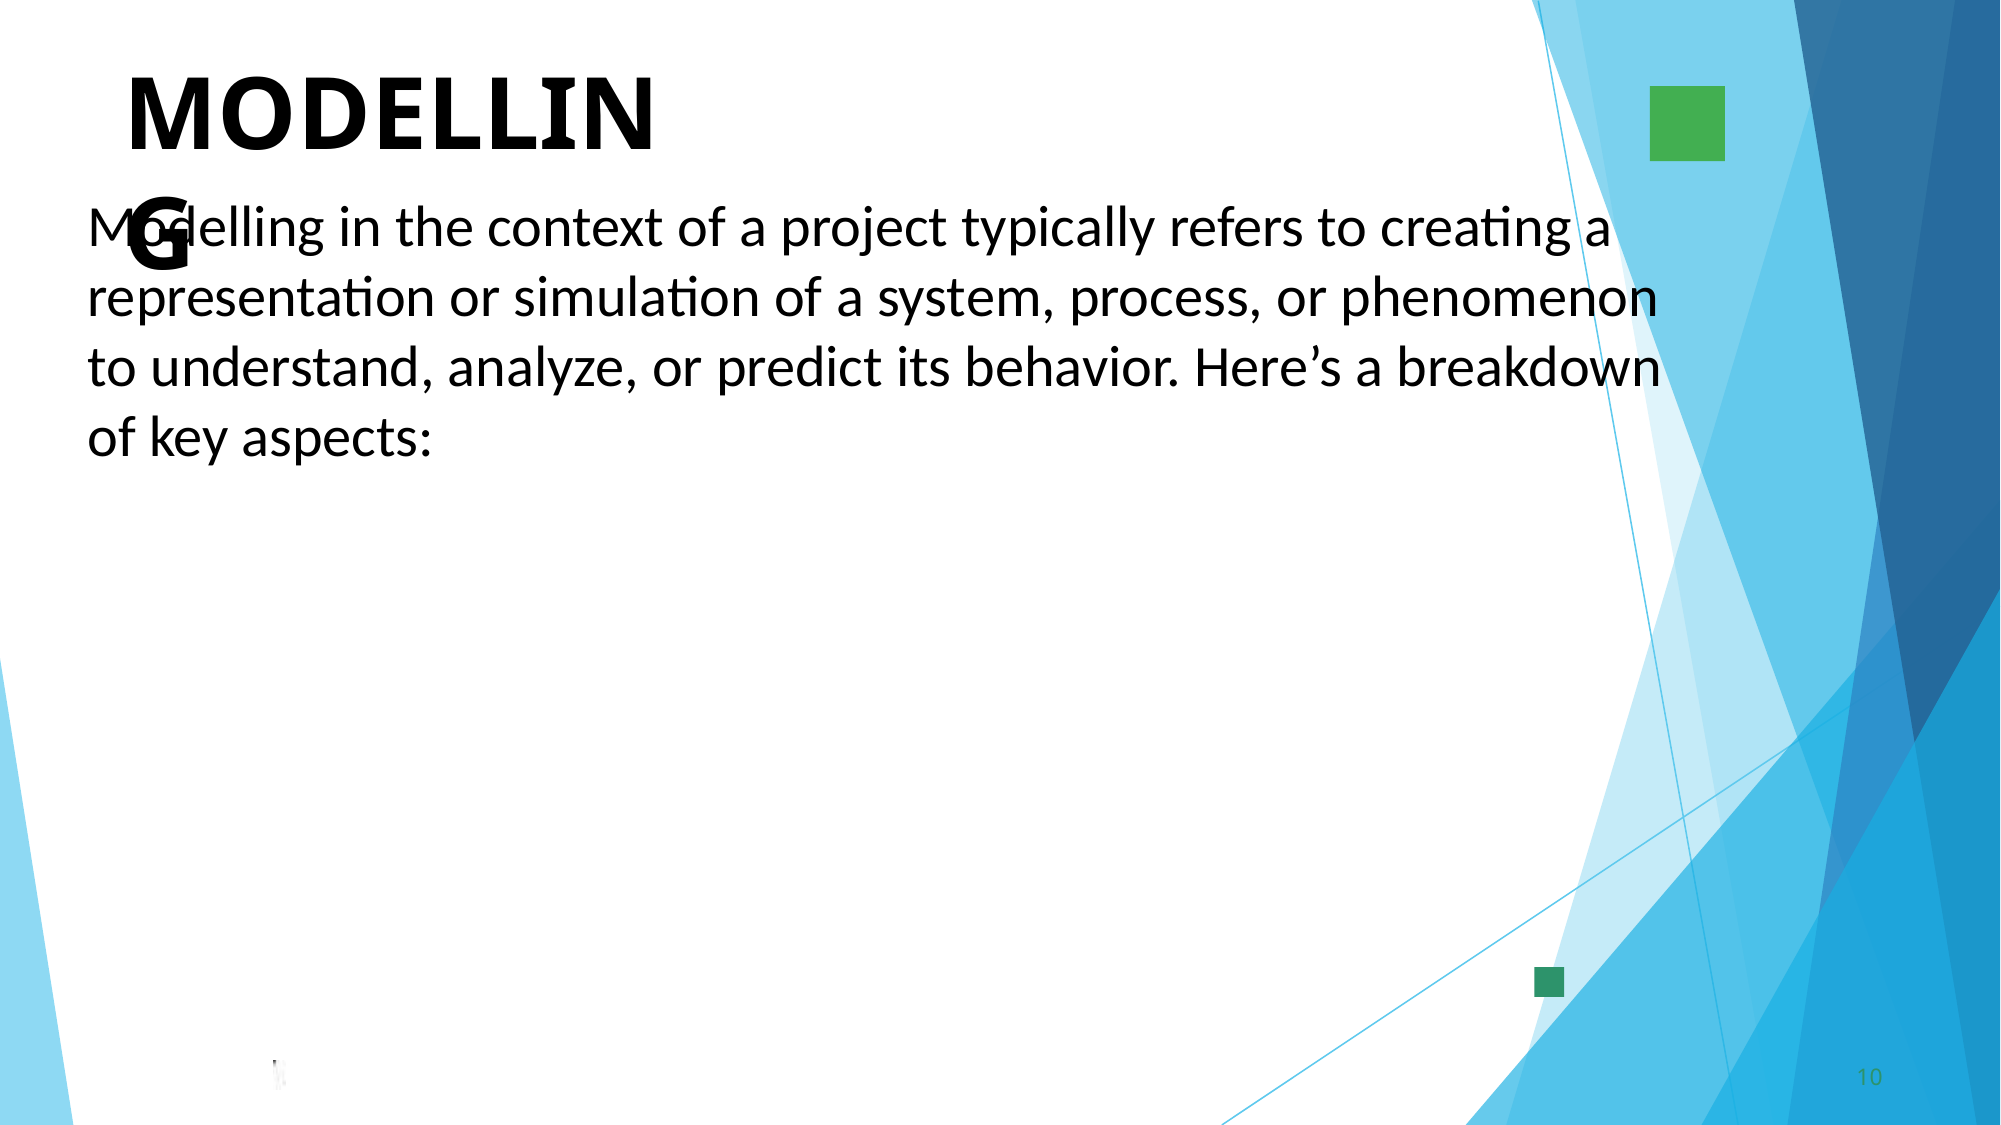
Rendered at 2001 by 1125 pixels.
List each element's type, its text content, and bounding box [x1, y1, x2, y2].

text_box [1649, 86, 1725, 162]
text_box Modelling in the context of a project typically refers to creating a representation or simulation of a system, process, or phenomenon to understand, analyze, or predict its behavior. Here’s a breakdown of key aspects: [72, 181, 1696, 476]
text_box [1534, 967, 1565, 997]
text_box 10 [1849, 1061, 1888, 1095]
text_box MODELLING [121, 47, 664, 181]
picture [273, 1060, 287, 1091]
